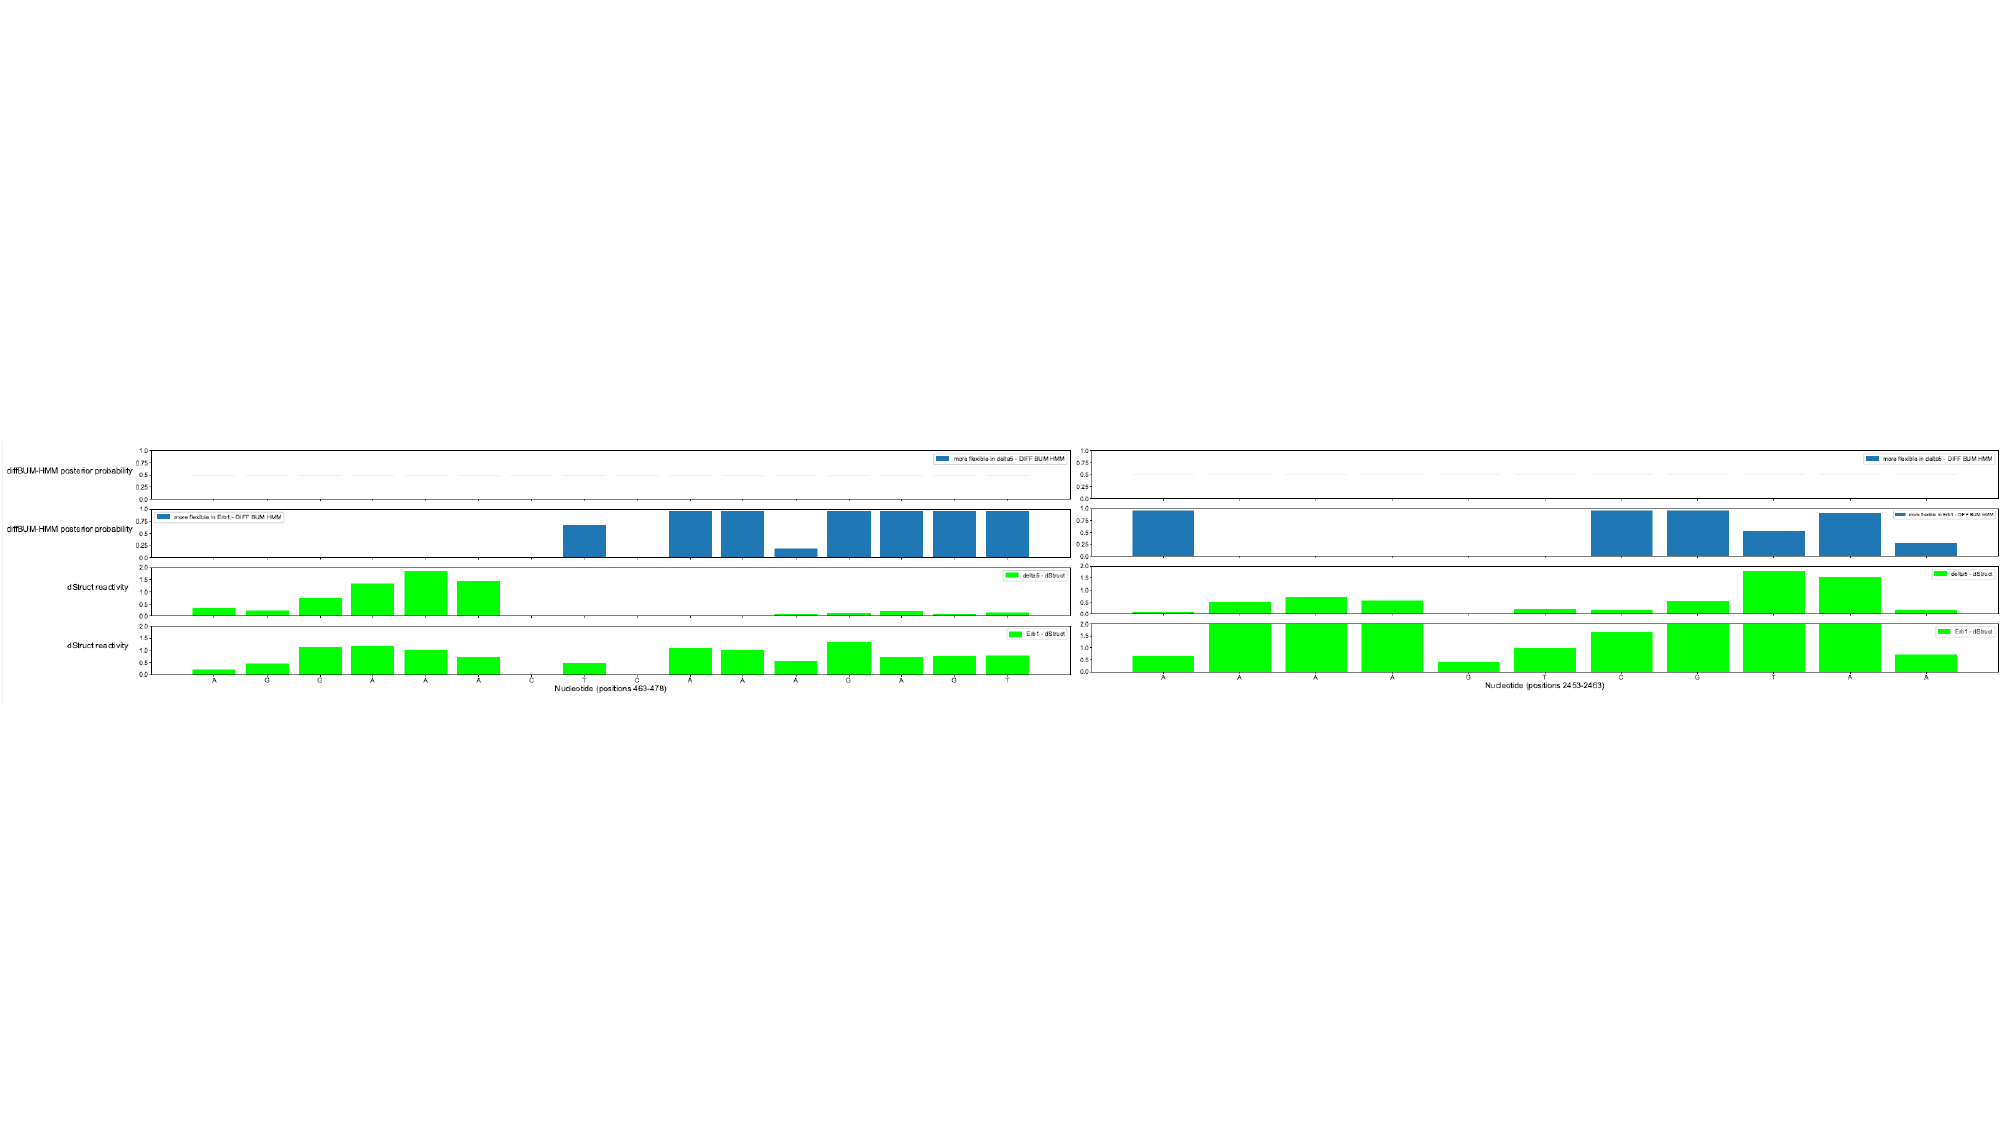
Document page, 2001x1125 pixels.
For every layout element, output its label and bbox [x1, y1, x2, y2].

picture [2, 442, 2001, 704]
